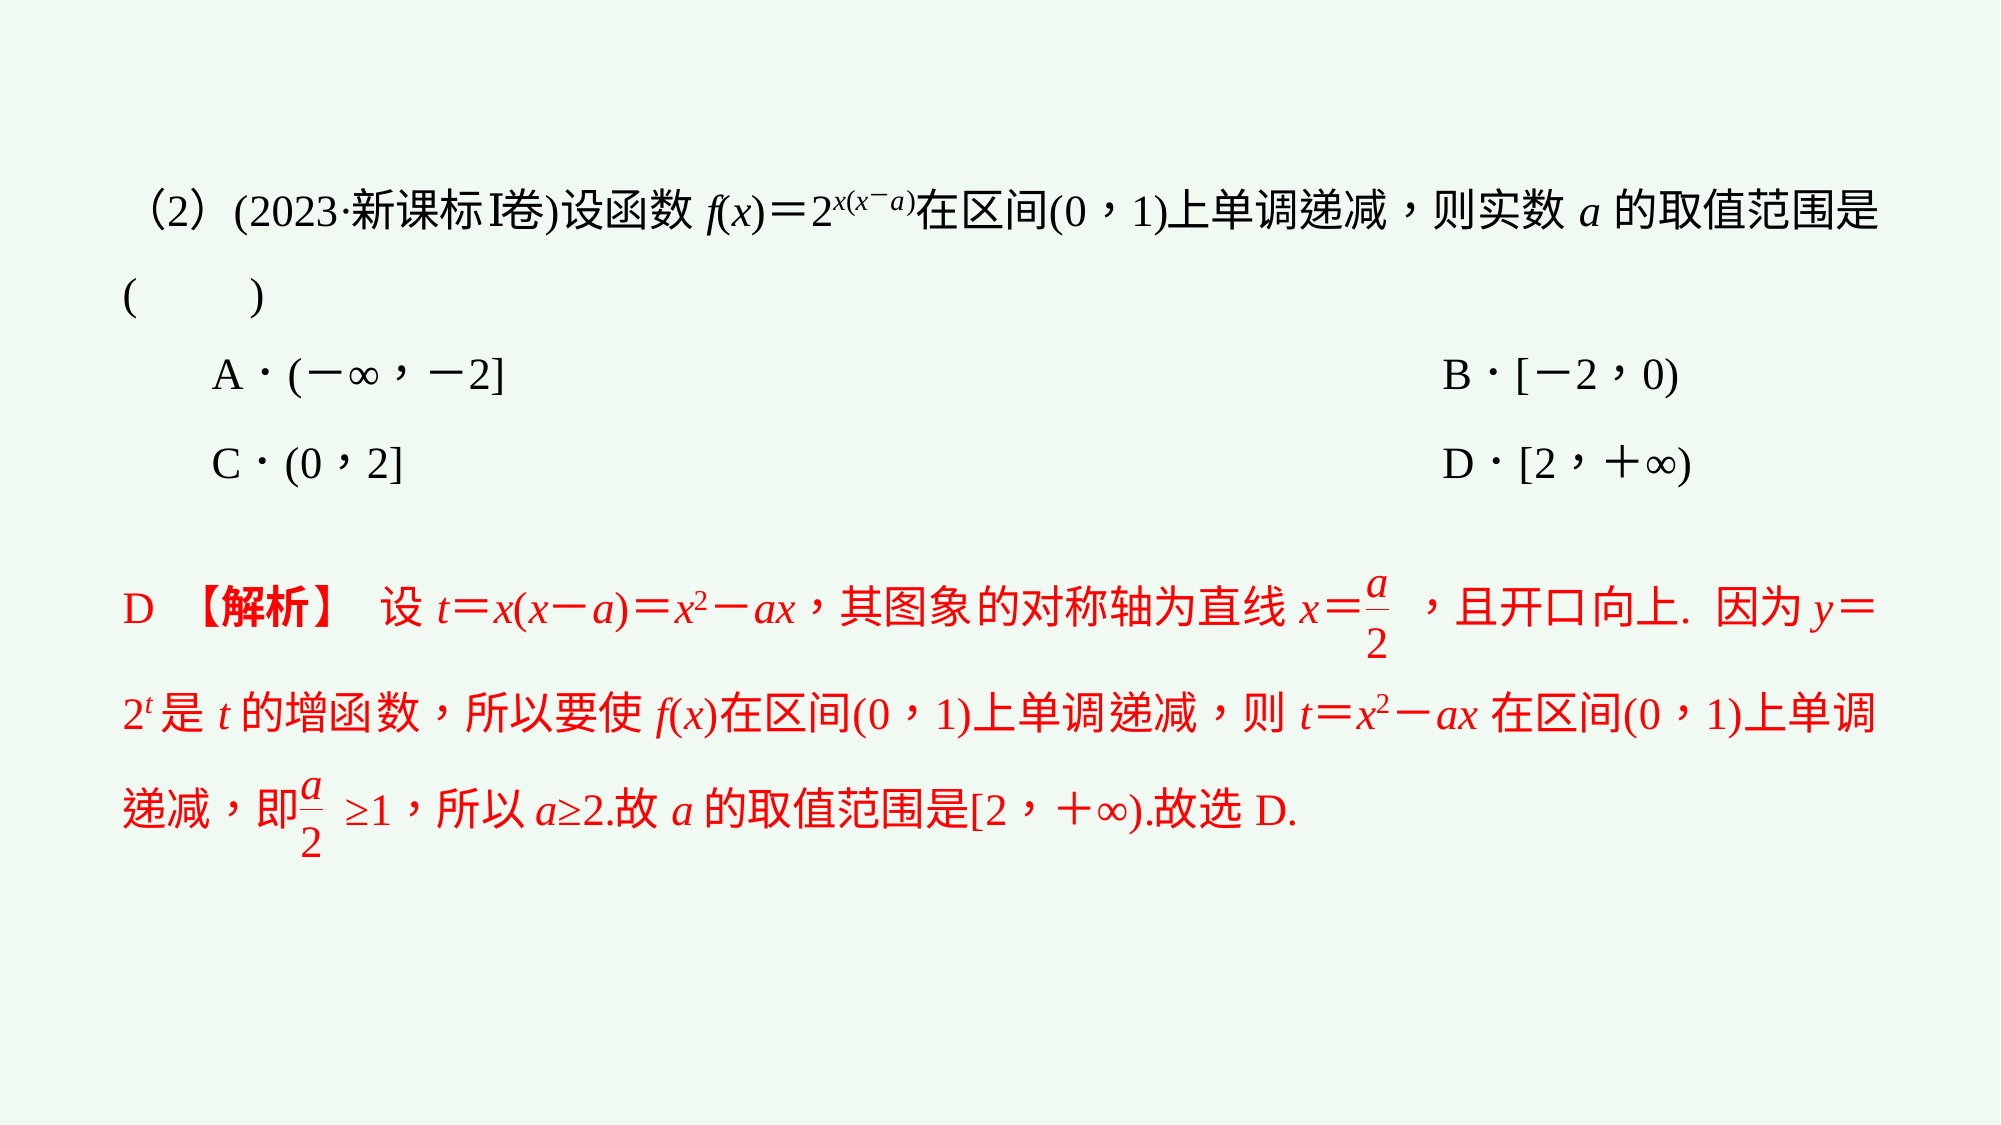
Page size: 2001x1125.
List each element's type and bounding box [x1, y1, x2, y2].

text_box [122, 546, 1881, 883]
text_box [122, 181, 1881, 546]
